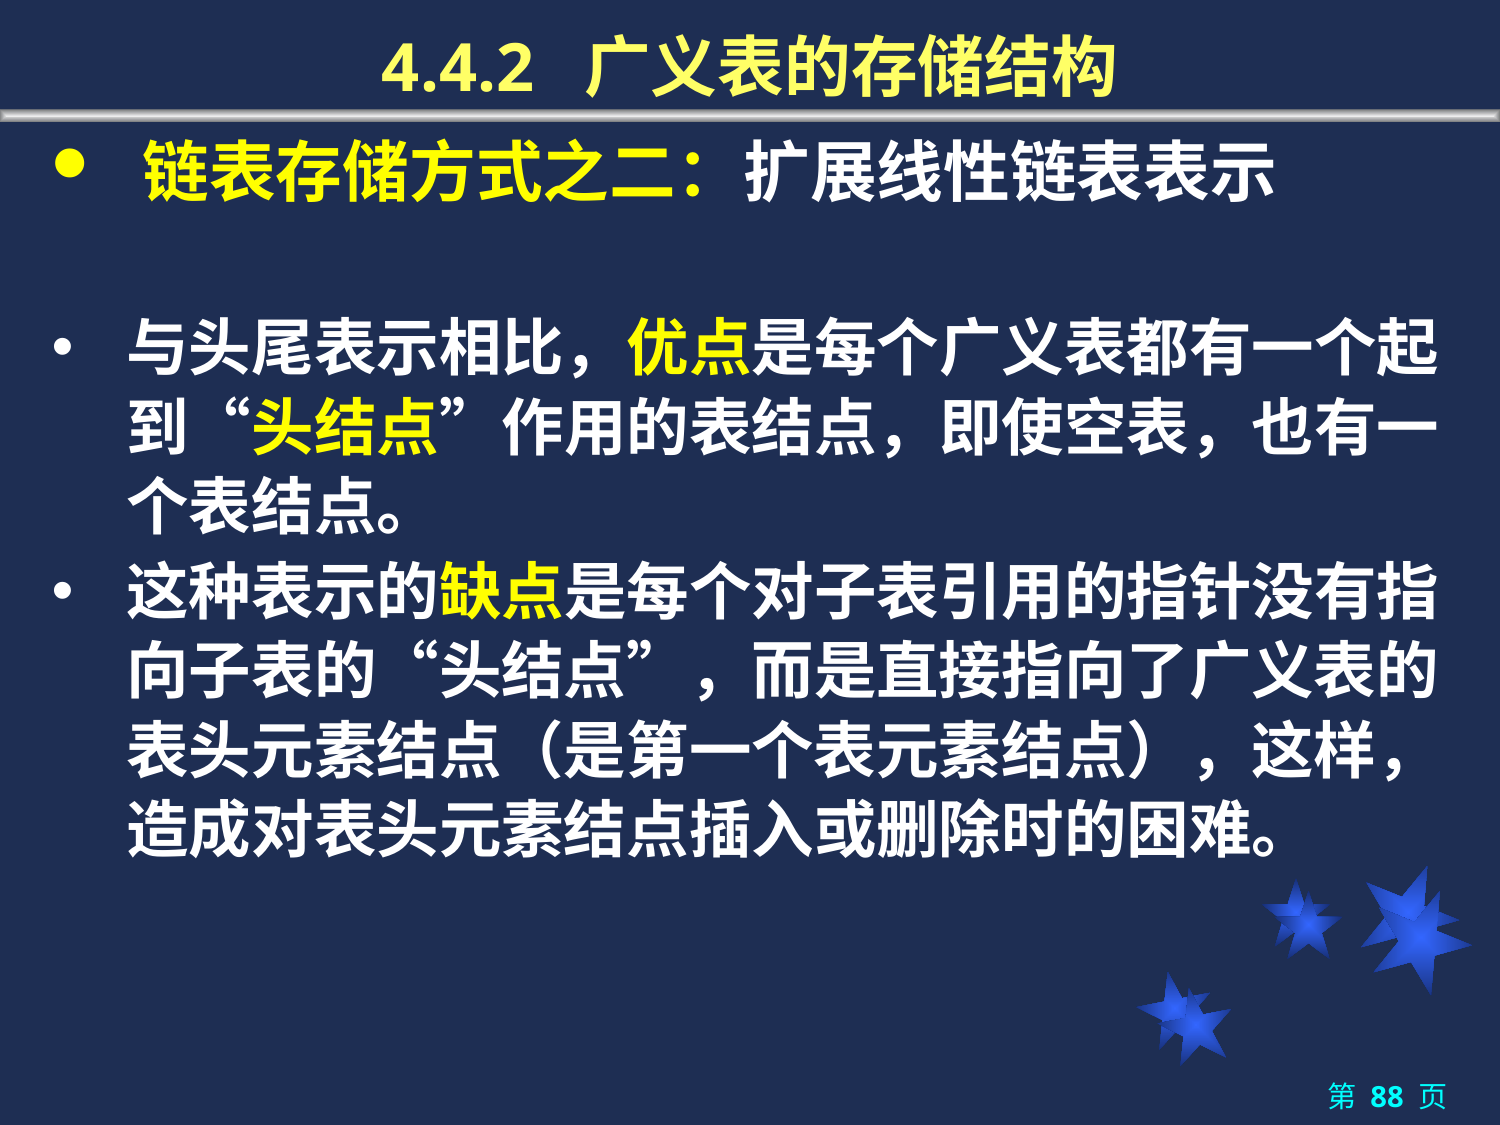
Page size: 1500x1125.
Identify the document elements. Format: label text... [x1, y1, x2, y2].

text_box 链表存储方式之二：扩展线性链表表示 [36, 122, 1467, 218]
slide_number 第 88 页 [1067, 1070, 1463, 1125]
text_box 与头尾表示相比，优点是每个广义表都有一个起到“头结点”作用的表结点，即使空表，也有一个表结点。 这种表示的缺点是每个对子表引用的指针没有指向子表的“头结点”，而是直接指向了广义表的表头元素结点（是第一个表元素结点），这样，造成对表头元素结点插入或删除时的困难。 [36, 296, 1467, 873]
title 4.4.2 广义表的存储结构 [0, 0, 1500, 113]
